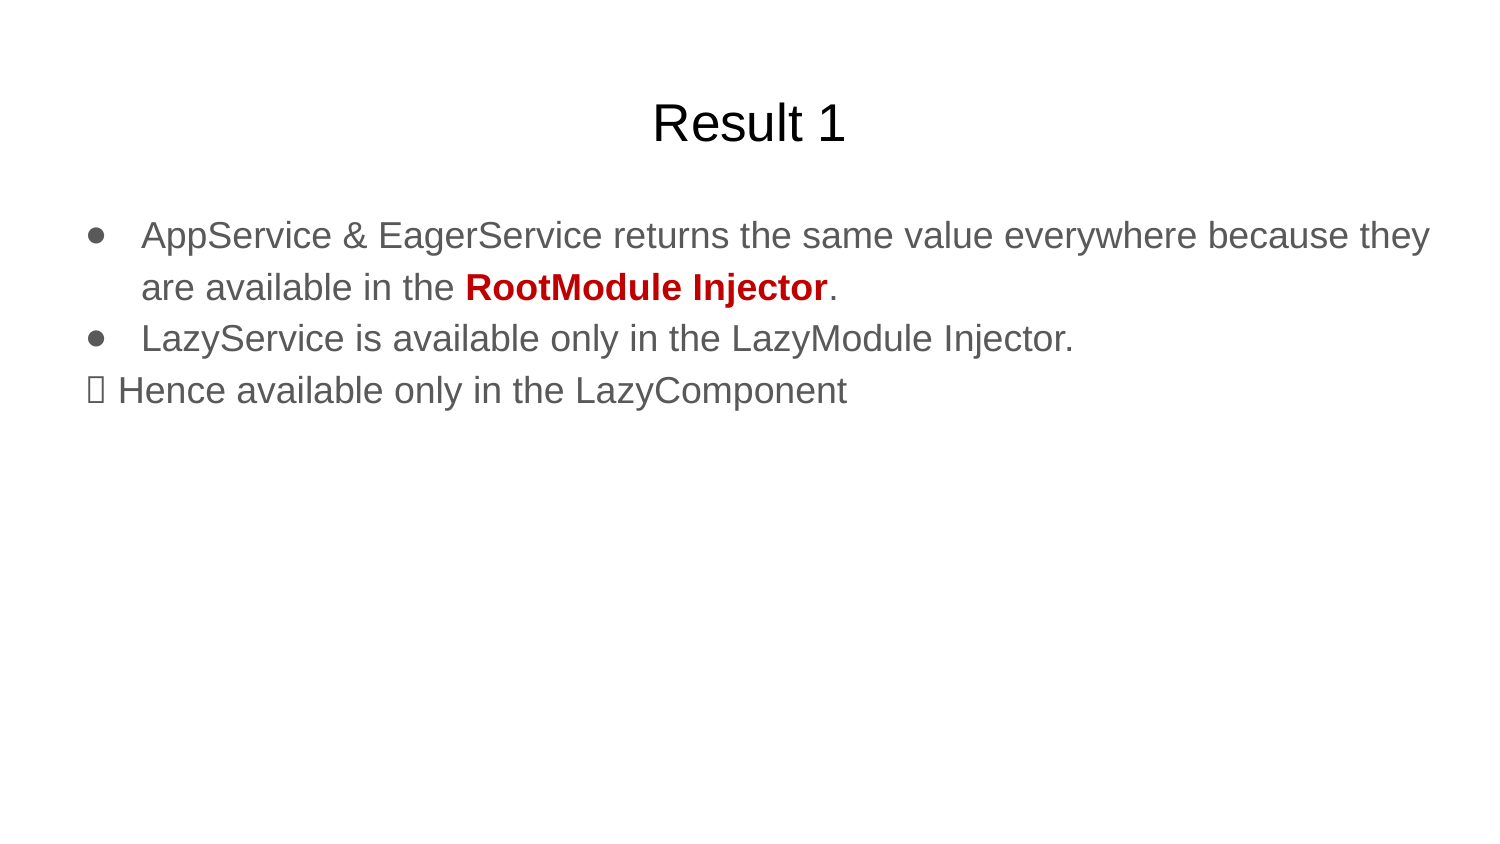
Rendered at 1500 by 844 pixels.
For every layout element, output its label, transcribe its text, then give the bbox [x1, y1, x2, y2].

list AppService & EagerService returns the same value everywhere because they are available in the RootModule Injector. LazyService is available only in the LazyModule Injector.  Hence available only in the LazyComponent [51, 189, 1449, 750]
title Result 1 [51, 72, 1449, 167]
